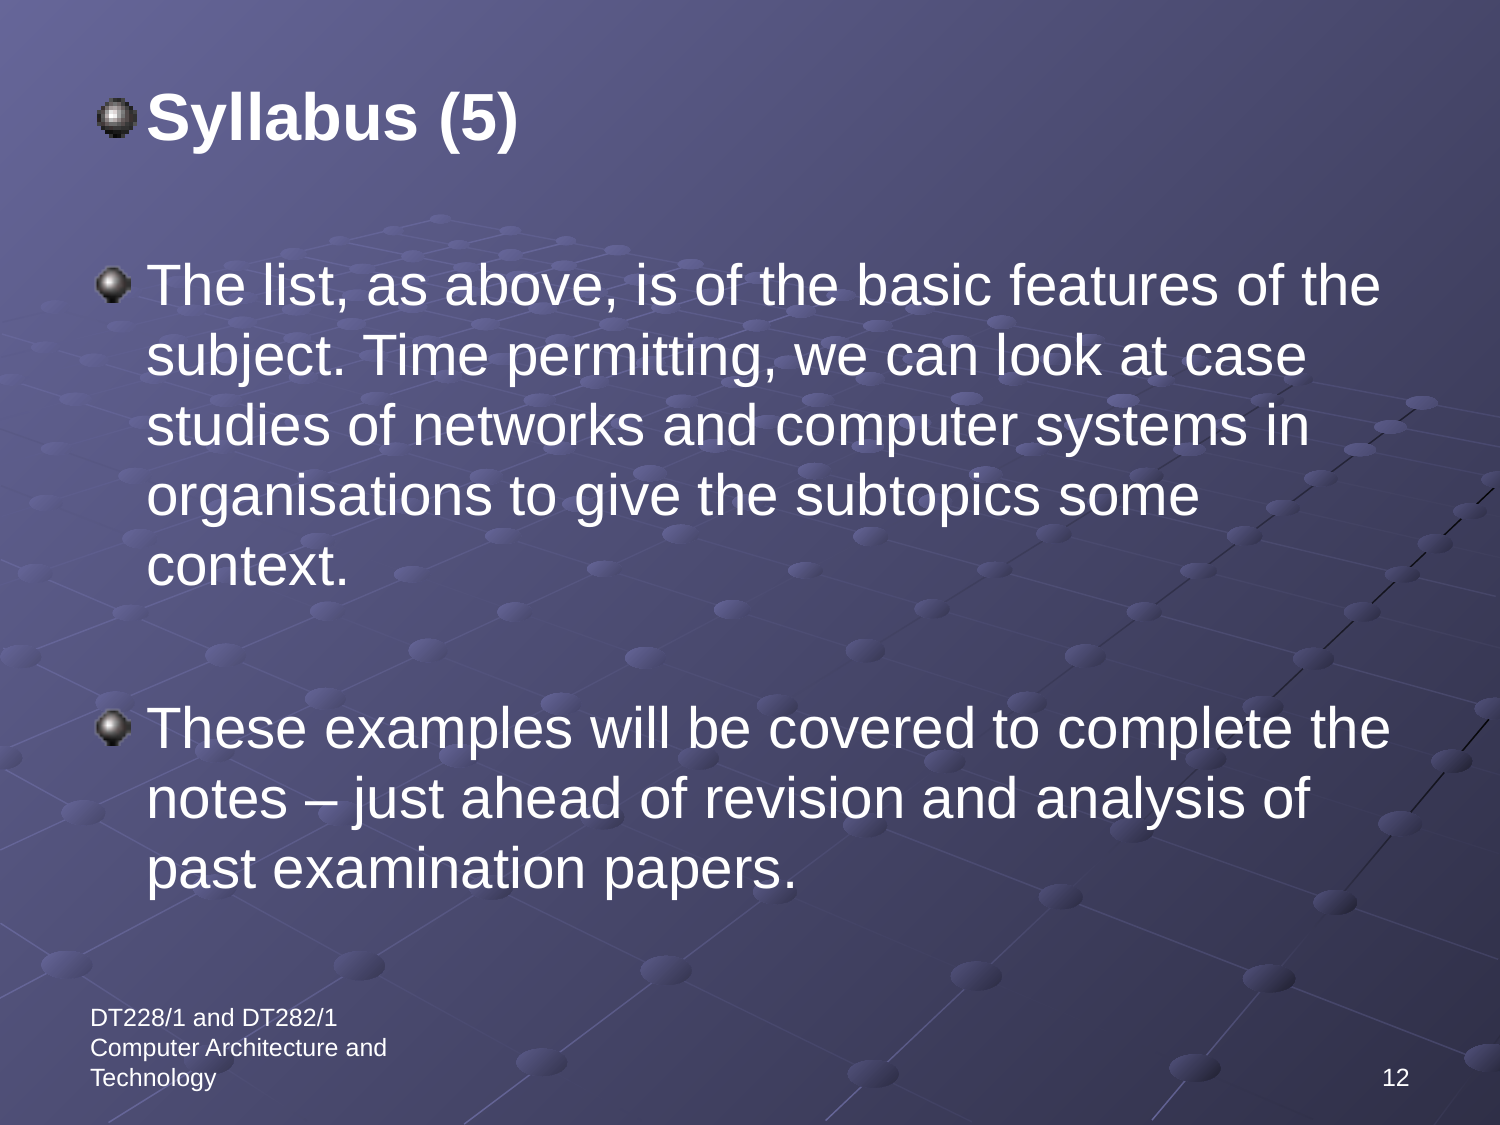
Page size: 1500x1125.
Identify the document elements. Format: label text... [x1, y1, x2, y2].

picture [90, 704, 131, 746]
picture [90, 261, 131, 303]
picture [90, 90, 137, 138]
list Syllabus (5) The list, as above, is of the basic features of the subject. Time permitting, we can look at case studies of networks and computer systems in organisations to give the subtopics some context. These examples will be covered to complete the notes – just ahead of revision and analysis of past examination papers. [74, 66, 1426, 1007]
slide_number DT228/1 and DT282/1 Computer Architecture and Technology [74, 1023, 426, 1100]
slide_number 12 [1074, 1023, 1426, 1100]
